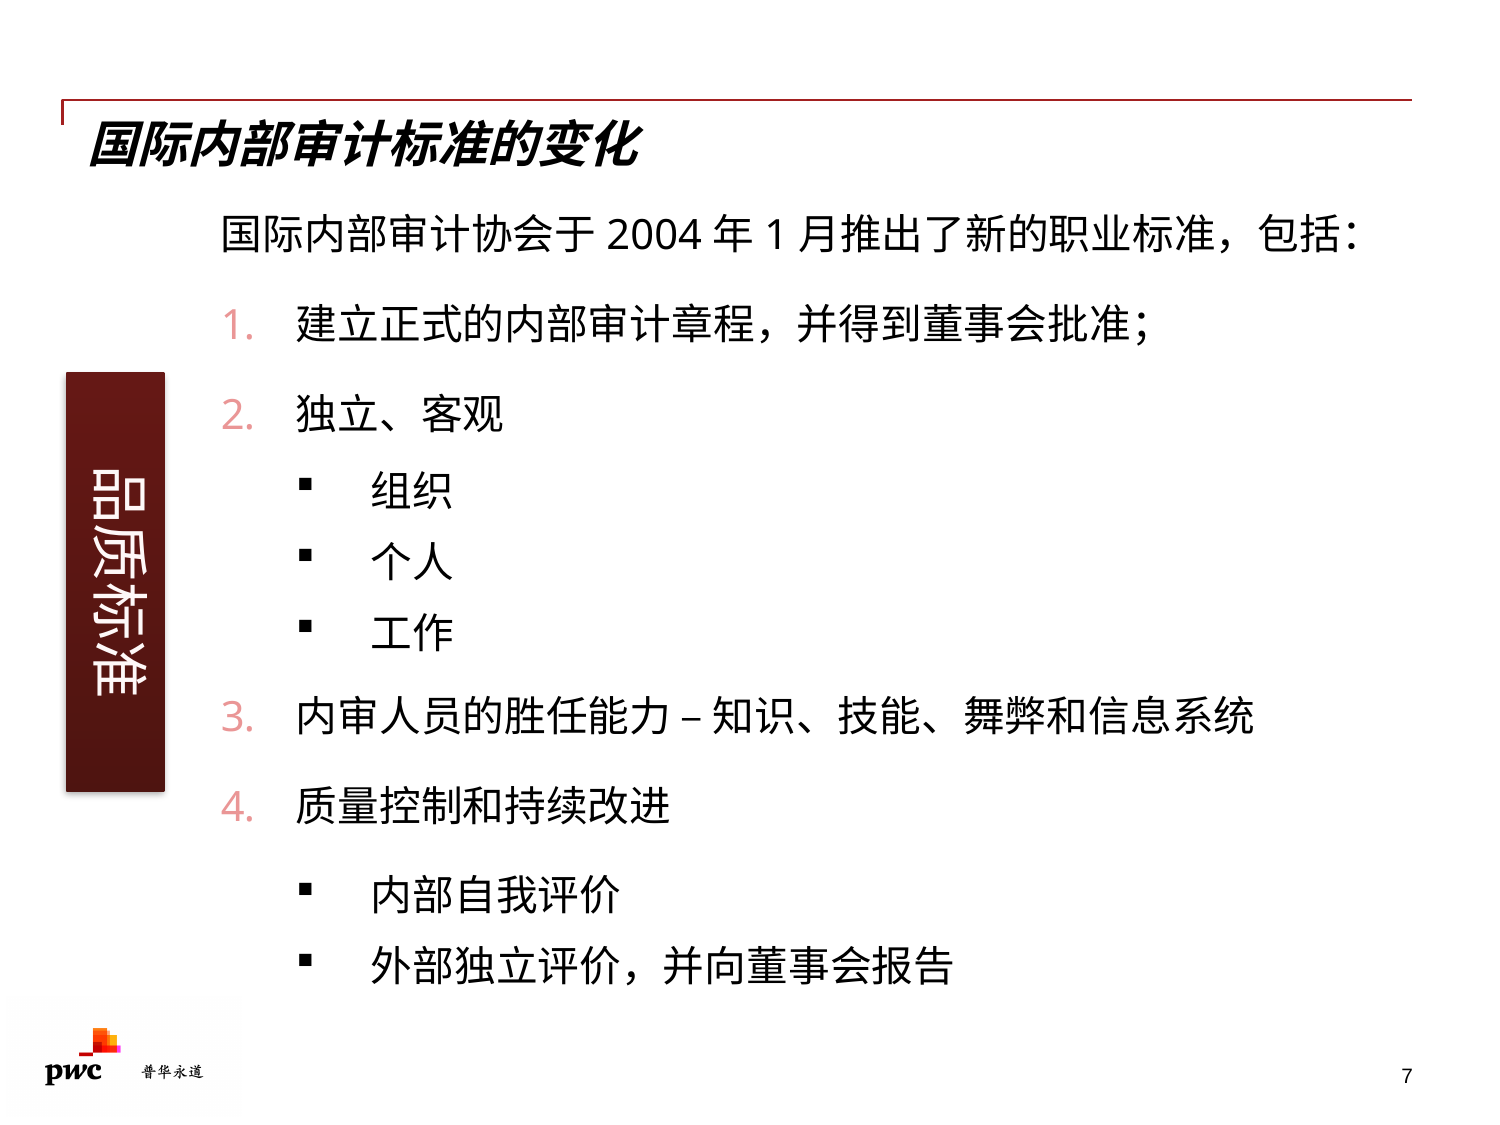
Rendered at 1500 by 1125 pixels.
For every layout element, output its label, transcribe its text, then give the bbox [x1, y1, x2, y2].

picture [6, 996, 242, 1117]
slide_number 7 [1162, 1062, 1413, 1088]
text_box 品质标准 [66, 372, 165, 792]
list 国际内部审计协会于2004年1月推出了新的职业标准，包括： 建立正式的内部审计章程，并得到董事会批准； 独立、客观 组织 个人 工作 内审人员的胜任能力 – 知识、技能、舞弊和信息系统 质量控制和持续改进 内部自我评价 外部独立评价，并向董事会报告 [220, 208, 1500, 1007]
title 国际内部审计标准的变化 [87, 112, 1413, 263]
